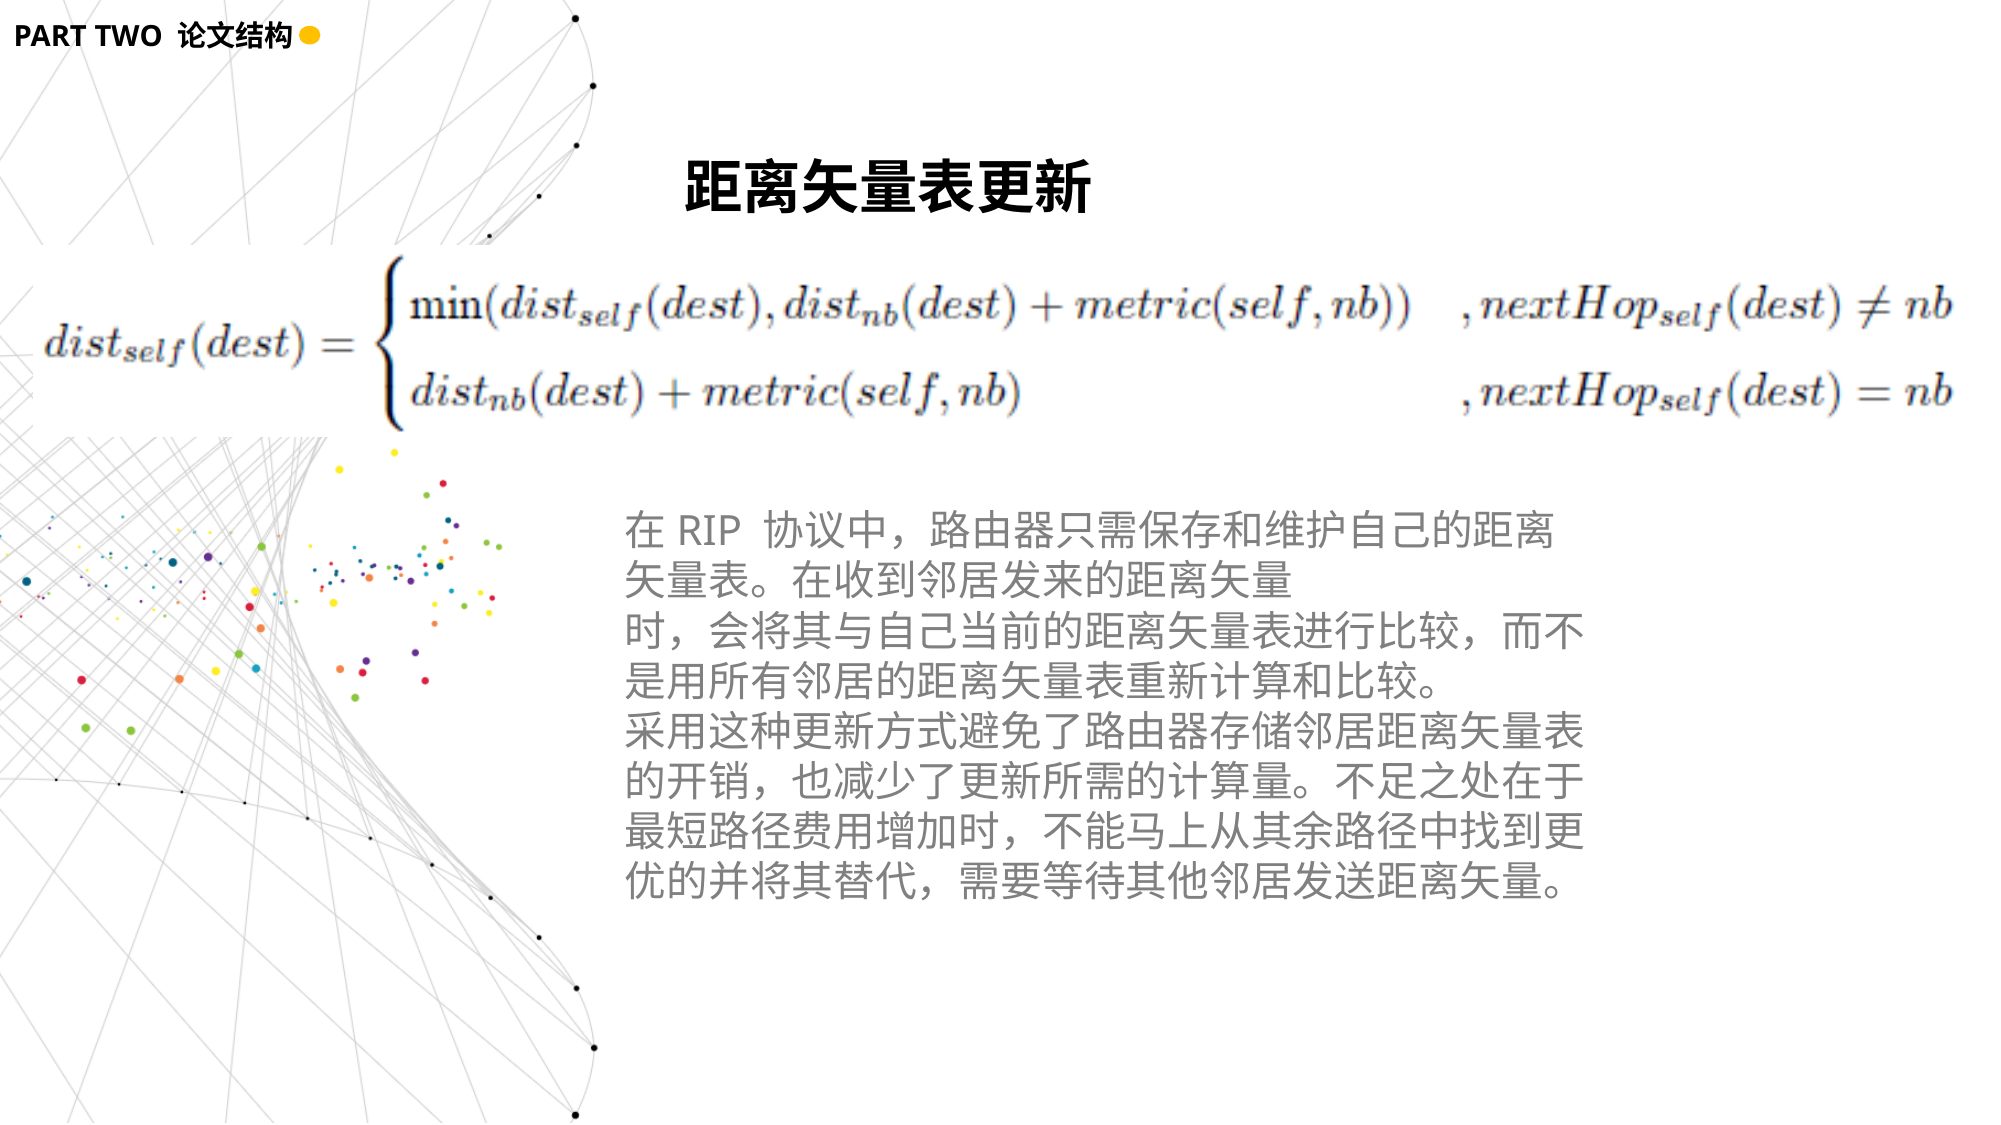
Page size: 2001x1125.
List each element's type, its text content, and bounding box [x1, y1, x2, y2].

text_box 在RIP 协议中，路由器只需保存和维护自己的距离矢量表。在收到邻居发来的距离矢量 时，会将其与自己当前的距离矢量表进行比较，而不是用所有邻居的距离矢量表重新计算和比较。 采用这种更新方式避免了路由器存储邻居距离矢量表的开销，也减少了更新所需的计算量。不足之处在于最短路径费用增加时，不能马上从其余路径中找到更优的并将其替代，需要等待其他邻居发送距离矢量。 [610, 496, 1611, 912]
text_box [297, 24, 322, 46]
text_box 距离矢量表更新 [670, 142, 1108, 228]
picture [0, 0, 2000, 1123]
text_box PART TWO 论文结构 [0, 9, 309, 60]
